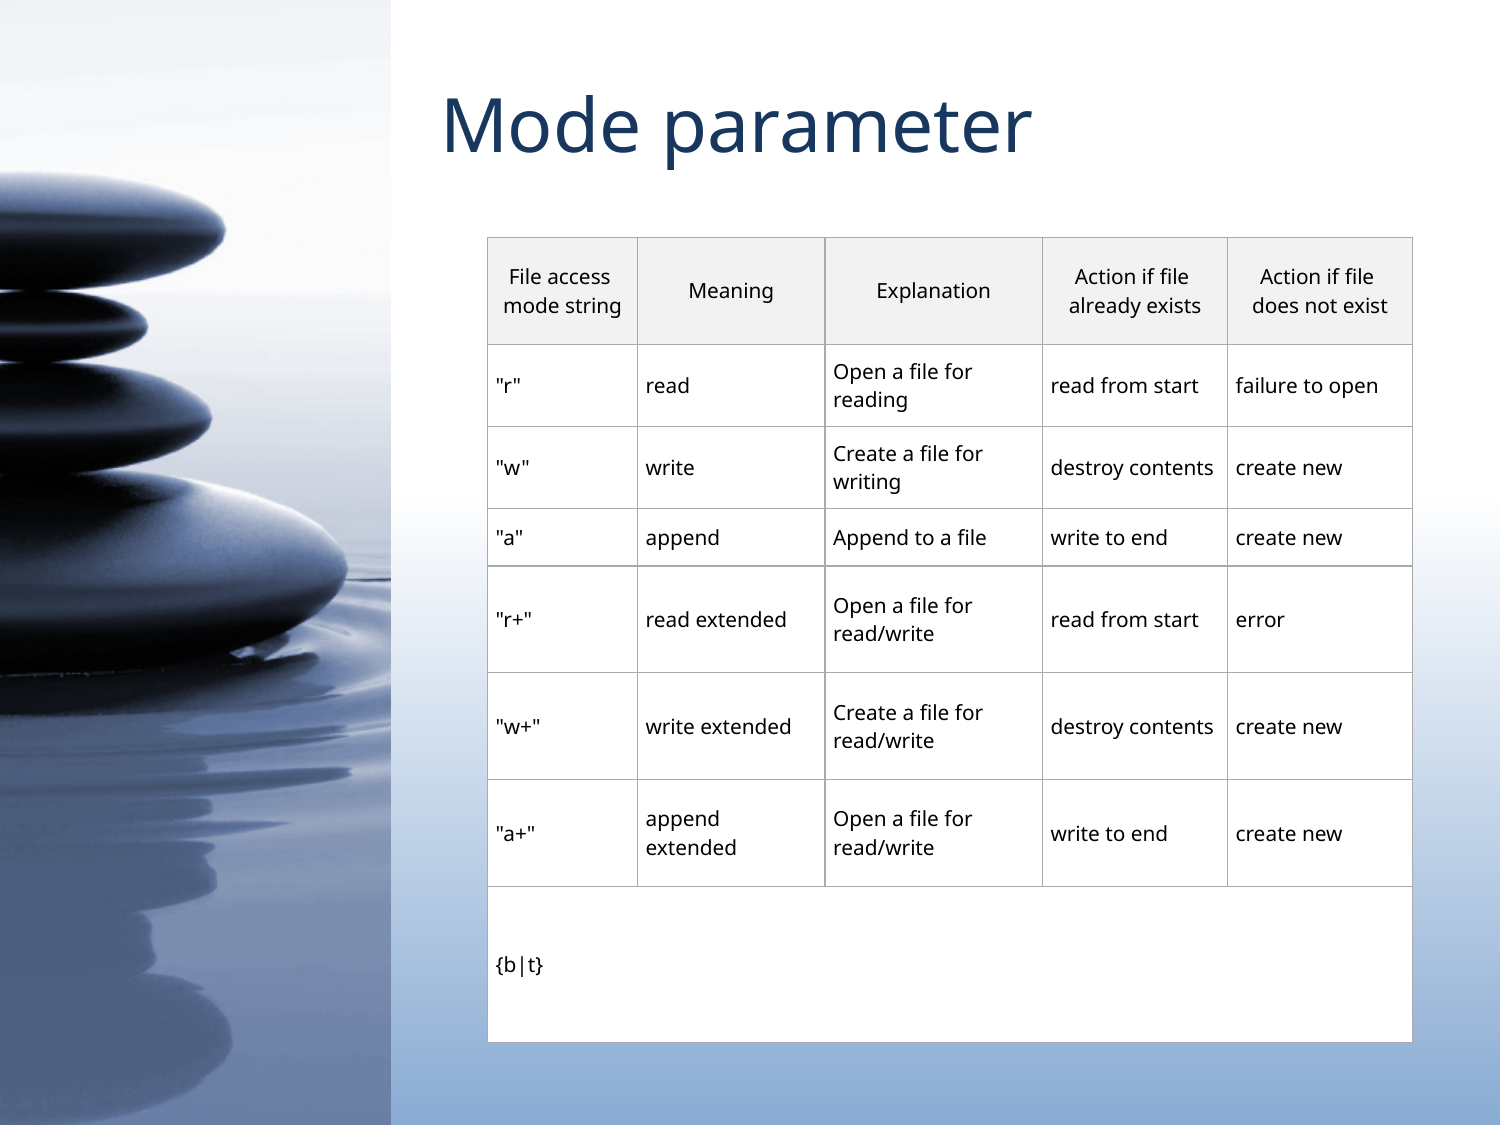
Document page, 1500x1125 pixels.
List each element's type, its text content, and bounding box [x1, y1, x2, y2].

table_cell create new [1228, 509, 1412, 565]
table_cell {b|t} [488, 887, 1412, 1042]
table_cell error [1228, 567, 1412, 672]
table_cell "w" [488, 427, 637, 508]
table_cell "a+" [488, 780, 637, 886]
table_cell destroy contents [1043, 673, 1227, 779]
table_cell create new [1228, 780, 1412, 886]
table_cell Create a file for read/write [826, 673, 1042, 779]
table_cell "w+" [488, 673, 637, 779]
table_cell write to end [1043, 509, 1227, 565]
table_cell "a" [488, 509, 637, 565]
table_header Action if file does not exist [1228, 238, 1412, 344]
table_cell read extended [638, 567, 824, 672]
table_cell Open a file for read/write [826, 567, 1042, 672]
table_cell Open a file for read/write [826, 780, 1042, 886]
table_cell write [638, 427, 824, 508]
table_cell "r" [488, 345, 637, 426]
table_cell create new [1228, 427, 1412, 508]
table_cell create new [1228, 673, 1412, 779]
table_cell "r+" [488, 567, 637, 672]
table_cell append extended [638, 780, 824, 886]
table_cell destroy contents [1043, 427, 1227, 508]
table_header Explanation [826, 238, 1042, 344]
table_cell write extended [638, 673, 824, 779]
table_header File access mode string [488, 238, 637, 344]
table_cell Append to a file [826, 509, 1042, 565]
table_cell Create a file for writing [826, 427, 1042, 508]
title Mode parameter [425, 45, 1450, 175]
picture [0, 0, 391, 1125]
table_cell read [638, 345, 824, 426]
table_cell read from start [1043, 567, 1227, 672]
table_cell read from start [1043, 345, 1227, 426]
table_cell failure to open [1228, 345, 1412, 426]
table_cell Open a file for reading [826, 345, 1042, 426]
table_header Meaning [638, 238, 824, 344]
table_cell append [638, 509, 824, 565]
table_header Action if file already exists [1043, 238, 1227, 344]
table_cell write to end [1043, 780, 1227, 886]
